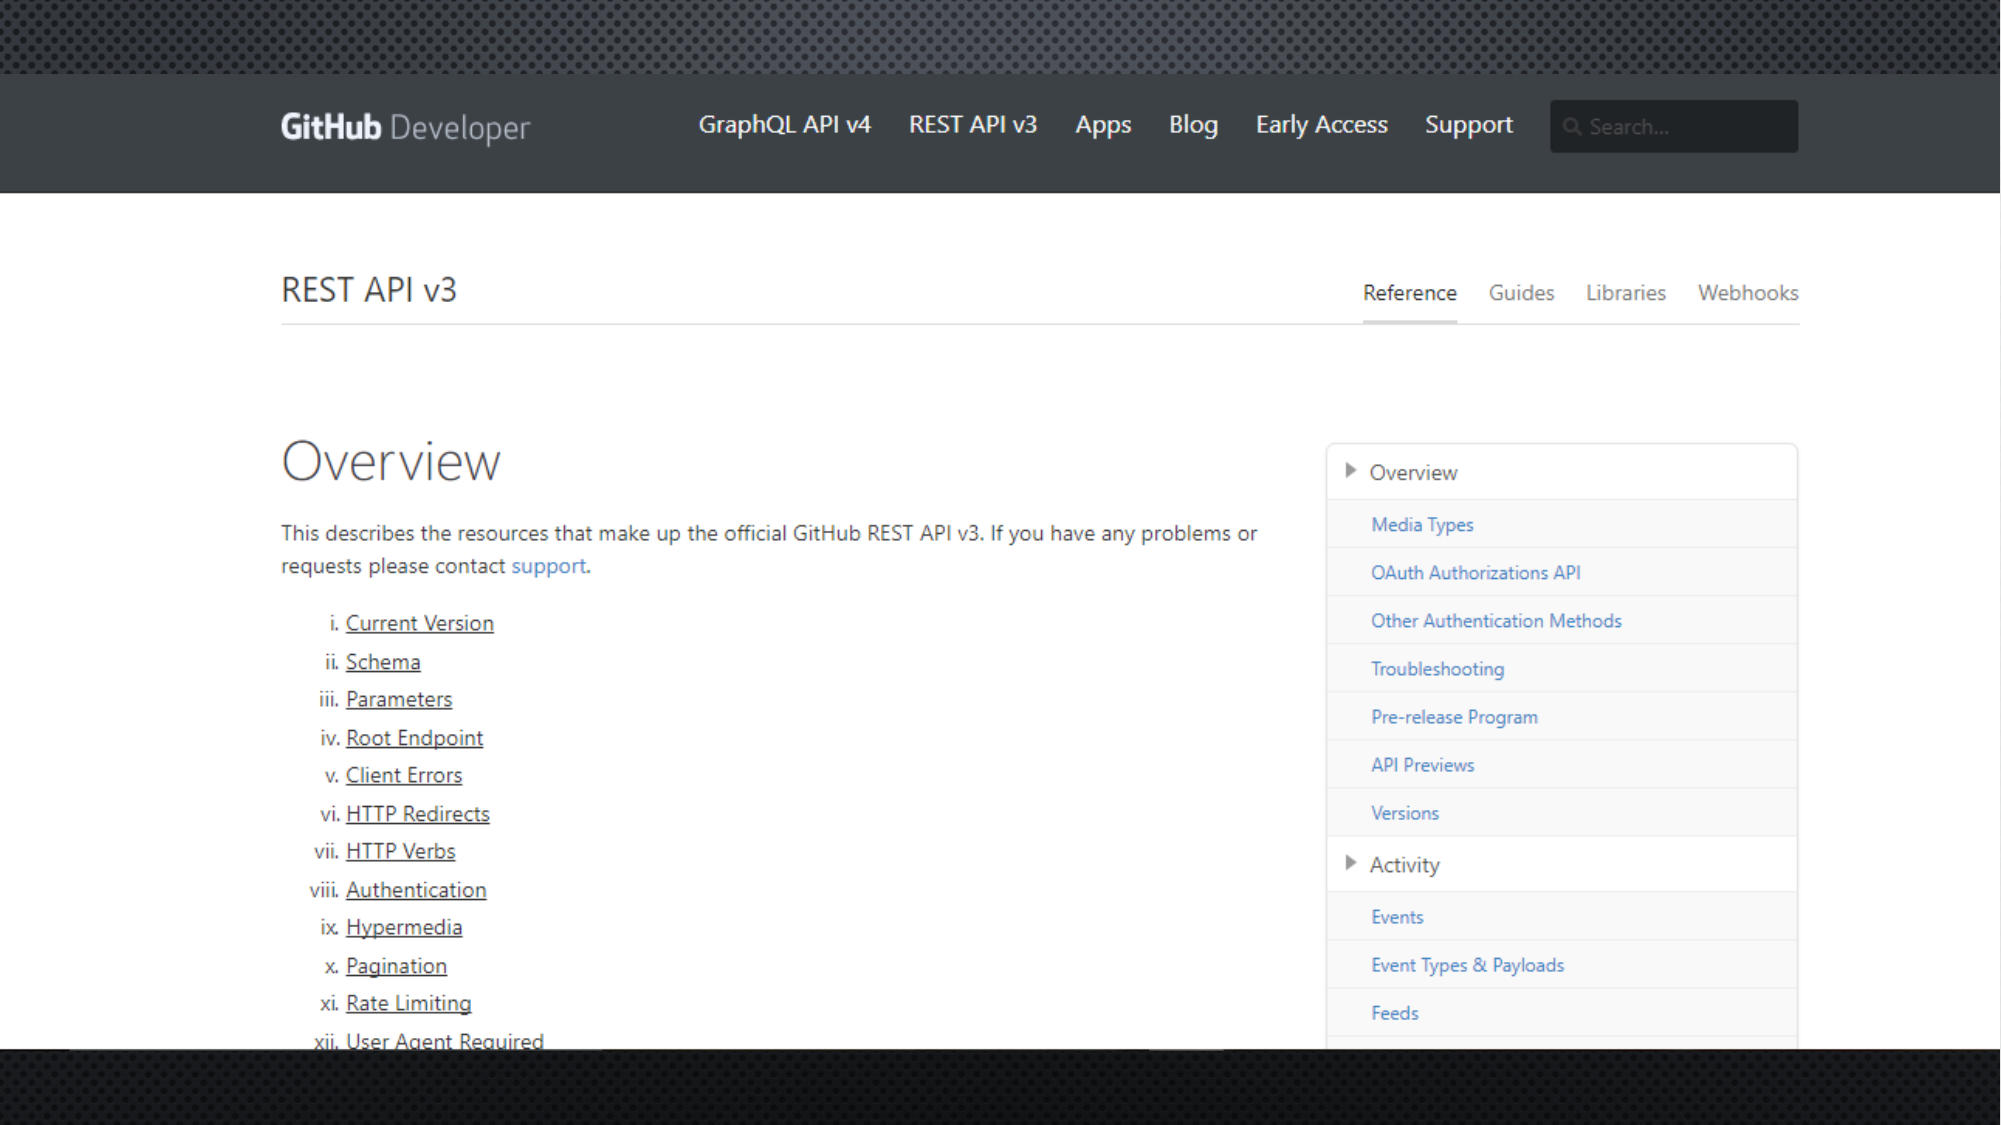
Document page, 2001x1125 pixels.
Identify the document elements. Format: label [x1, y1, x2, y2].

picture [0, 74, 2000, 1051]
